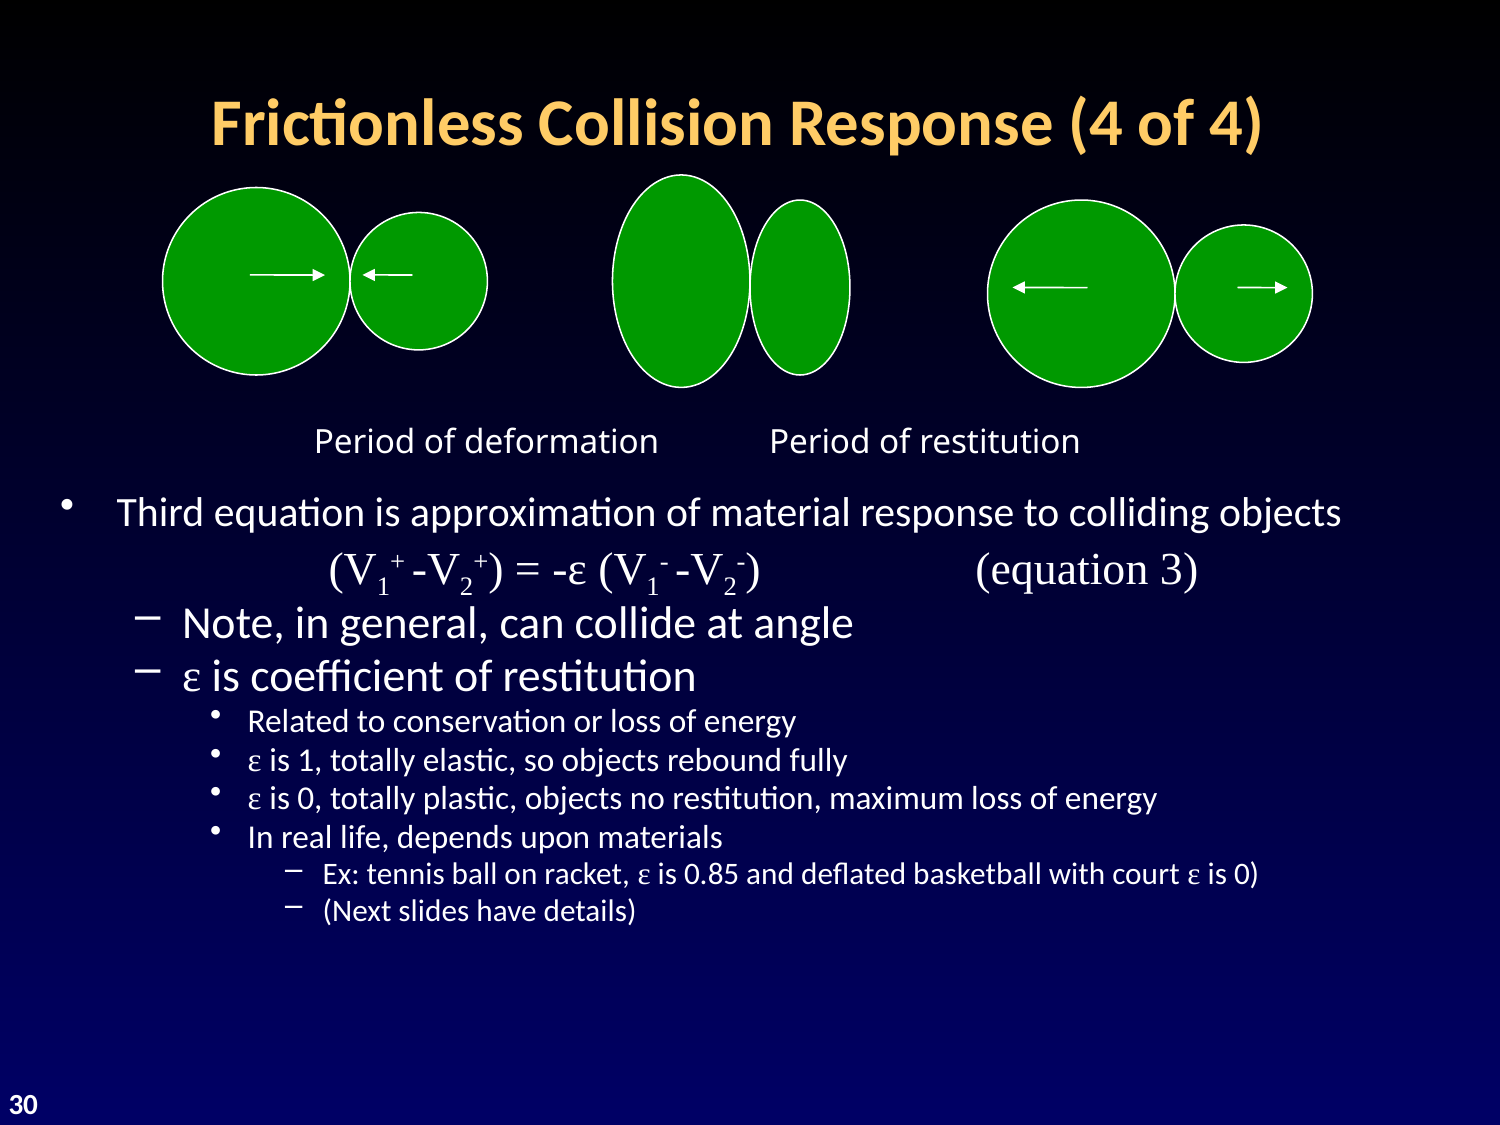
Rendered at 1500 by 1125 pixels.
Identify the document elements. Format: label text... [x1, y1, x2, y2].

list Third equation is approximation of material response to colliding objects (V1+ -V2+) = -ε (V1- -V2-) (equation 3) Note, in general, can collide at angle ε is coefficient of restitution Related to conservation or loss of energy ε is 1, totally elastic, so objects rebound fully ε is 0, totally plastic, objects no restitution, maximum loss of energy In real life, depends upon materials Ex: tennis ball on racket, ε is 0.85 and deflated basketball with court ε is 0) (Next slides have details) [45, 487, 1407, 975]
text_box Period of restitution [754, 412, 1097, 468]
text_box Period of deformation [299, 412, 675, 468]
text_box [612, 174, 750, 388]
text_box [750, 200, 850, 376]
text_box [987, 200, 1175, 388]
text_box [1012, 281, 1088, 294]
text_box [1174, 224, 1313, 363]
text_box [362, 268, 413, 282]
text_box [249, 268, 325, 282]
title Frictionless Collision Response (4 of 4) [57, 24, 1420, 213]
text_box [1237, 281, 1288, 294]
slide_number 30 [0, 1078, 93, 1125]
text_box [349, 212, 488, 350]
text_box [162, 187, 350, 376]
